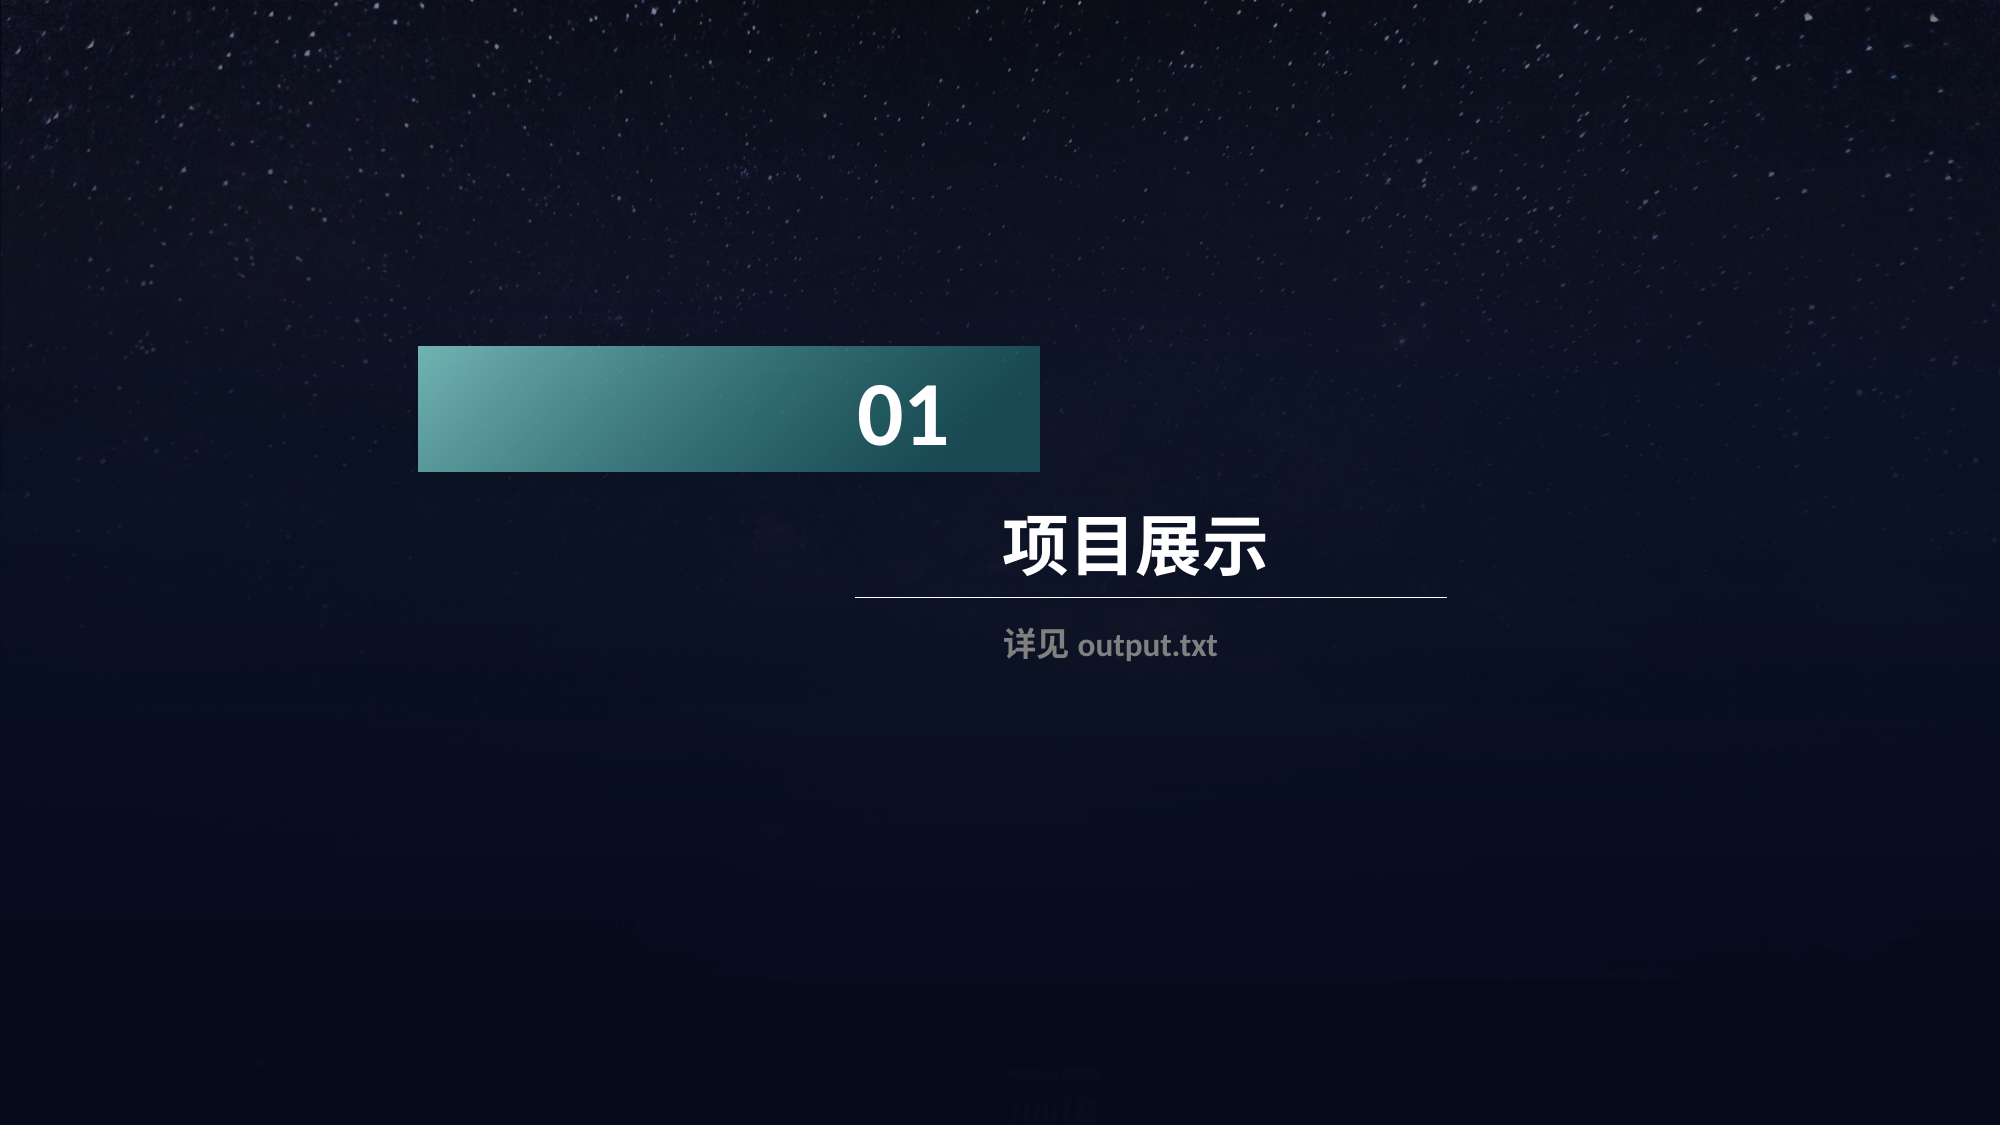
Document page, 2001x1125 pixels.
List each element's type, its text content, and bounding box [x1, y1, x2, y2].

picture [0, 0, 2000, 1125]
text_box 项目展示 [842, 495, 1430, 592]
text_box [418, 345, 1040, 473]
text_box 详见output.txt [988, 615, 1379, 670]
